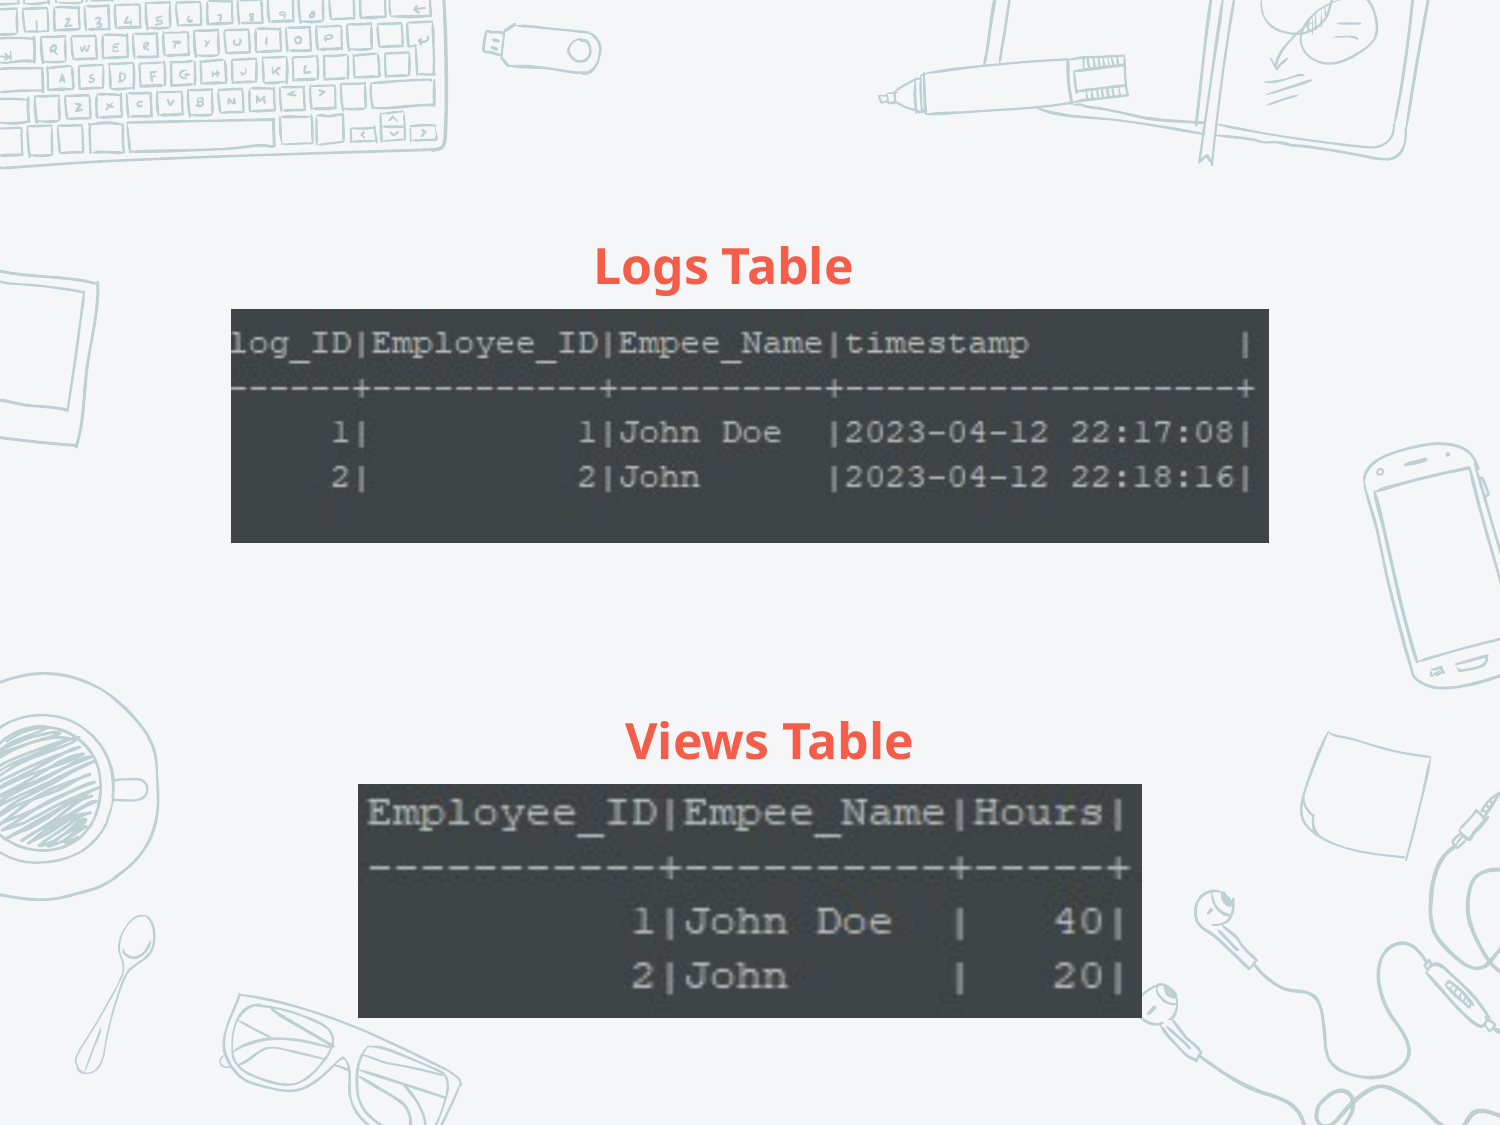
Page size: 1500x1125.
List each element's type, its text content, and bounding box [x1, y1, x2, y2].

text_box Views Table [601, 657, 938, 783]
picture [358, 784, 1142, 1018]
title Logs Table [159, 182, 1288, 310]
picture [231, 309, 1269, 544]
